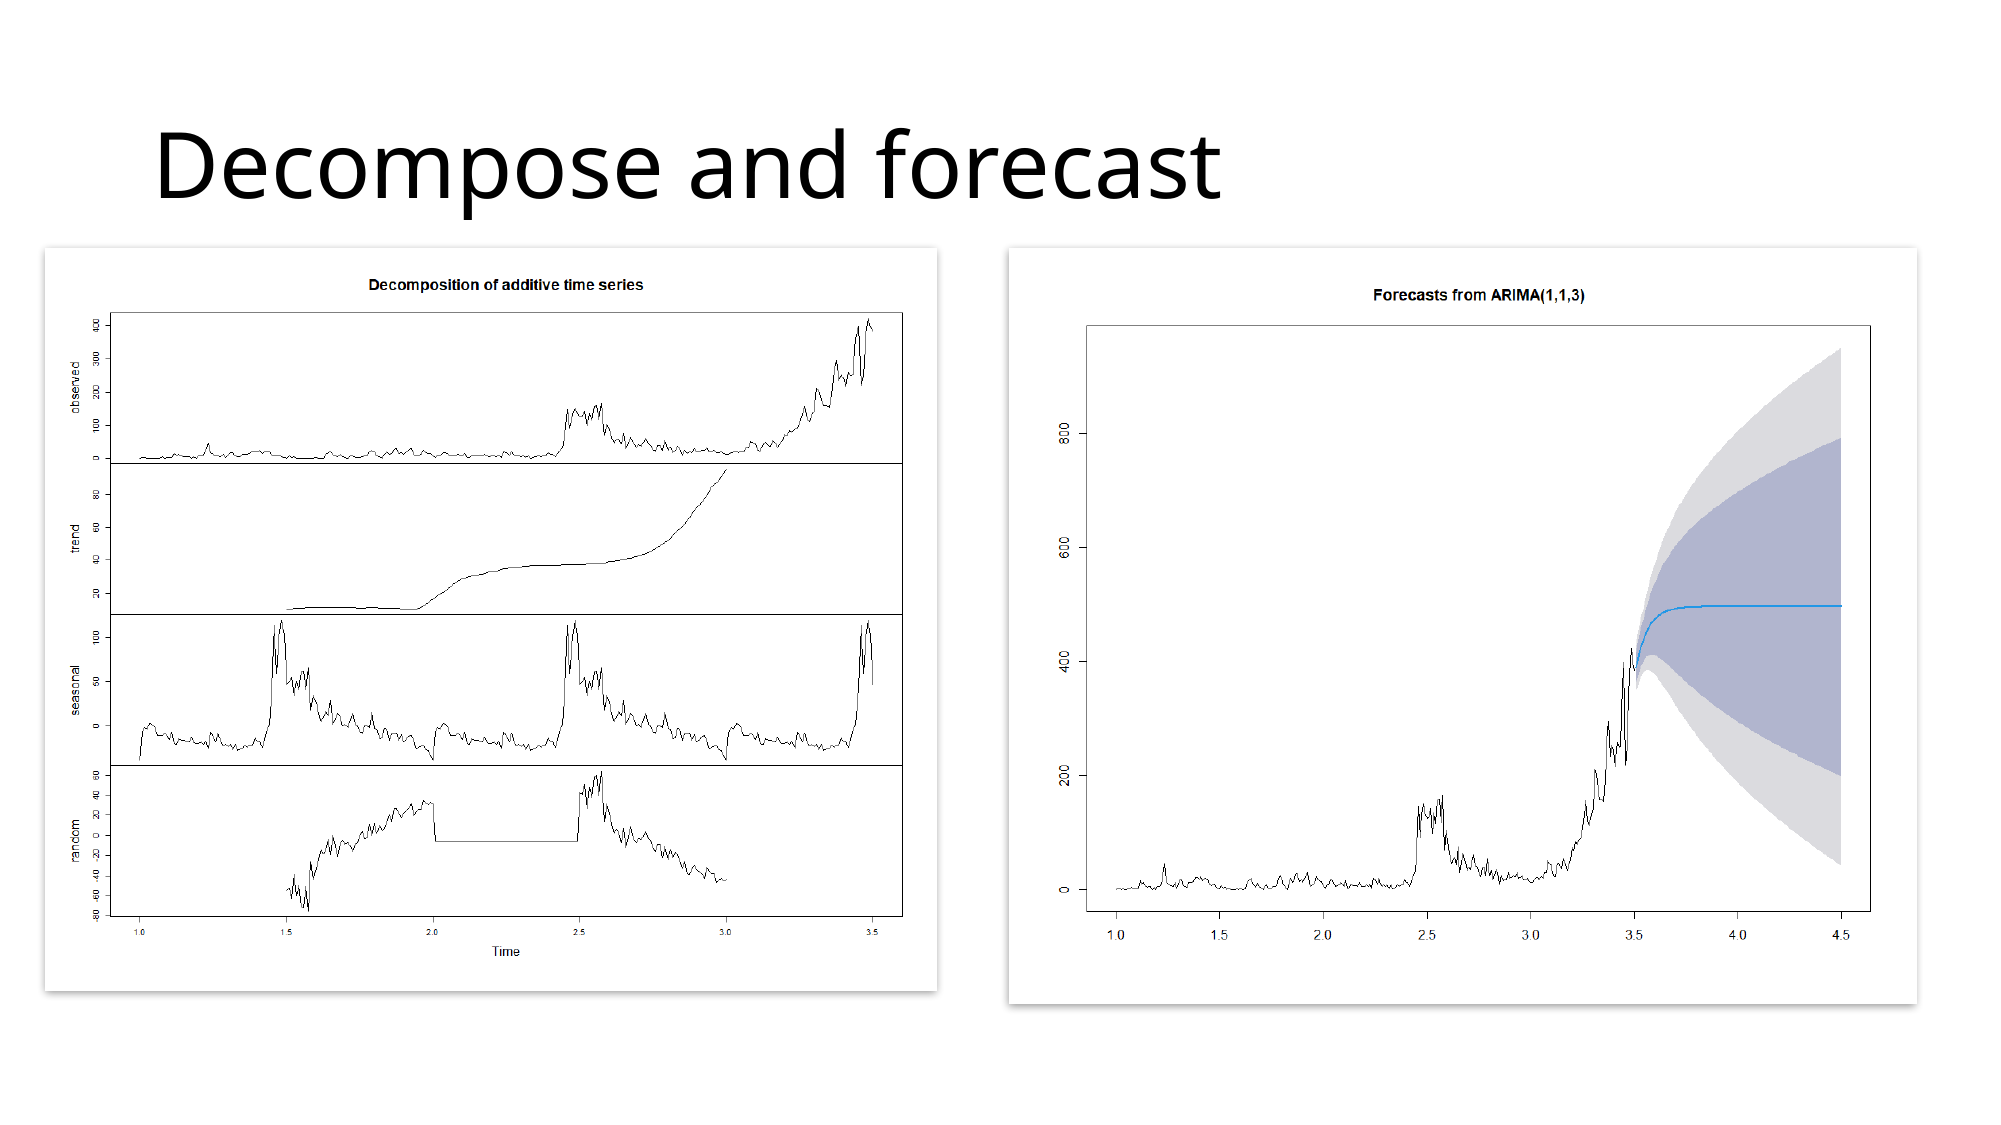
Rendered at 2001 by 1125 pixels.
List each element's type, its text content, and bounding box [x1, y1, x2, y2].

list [59, 262, 923, 977]
picture [1023, 262, 1903, 990]
title Decompose and forecast [137, 59, 1863, 278]
